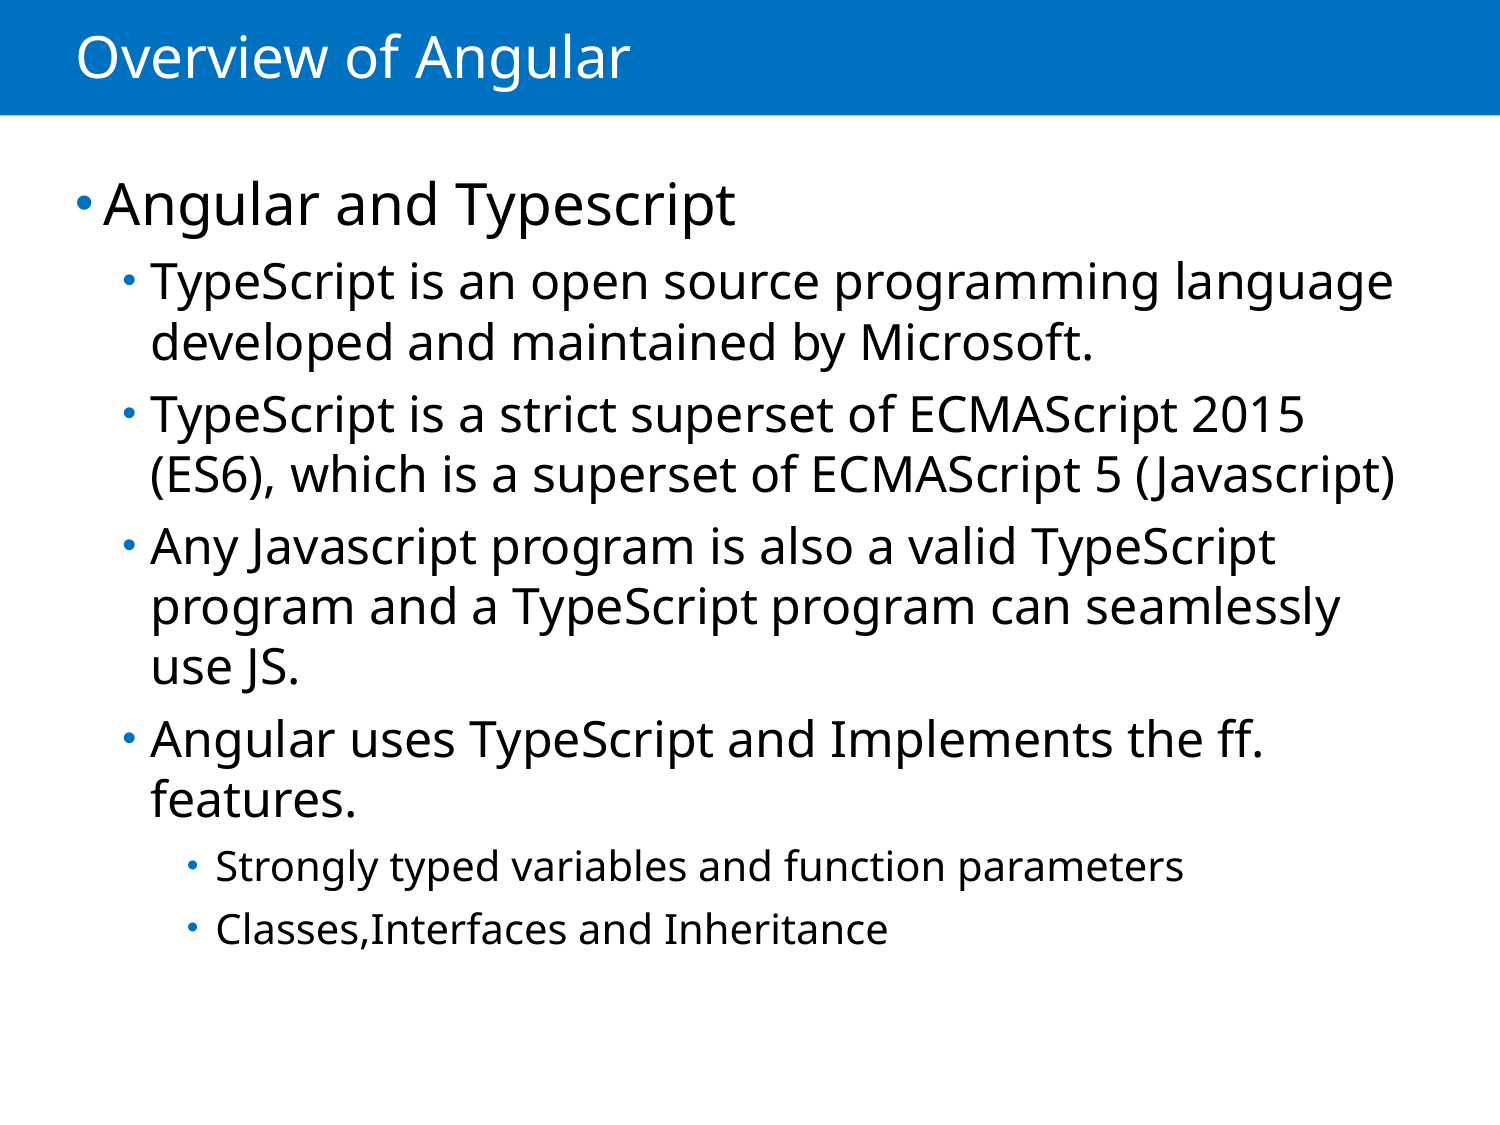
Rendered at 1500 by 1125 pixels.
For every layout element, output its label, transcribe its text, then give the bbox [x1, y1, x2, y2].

list Angular and Typescript TypeScript is an open source programming language developed and maintained by Microsoft. TypeScript is a strict superset of ECMAScript 2015 (ES6), which is a superset of ECMAScript 5 (Javascript) Any Javascript program is also a valid TypeScript program and a TypeScript program can seamlessly use JS. Angular uses TypeScript and Implements the ff. features. Strongly typed variables and function parameters Classes,Interfaces and Inheritance [74, 167, 1408, 1013]
title Overview of Angular [75, 0, 1351, 122]
